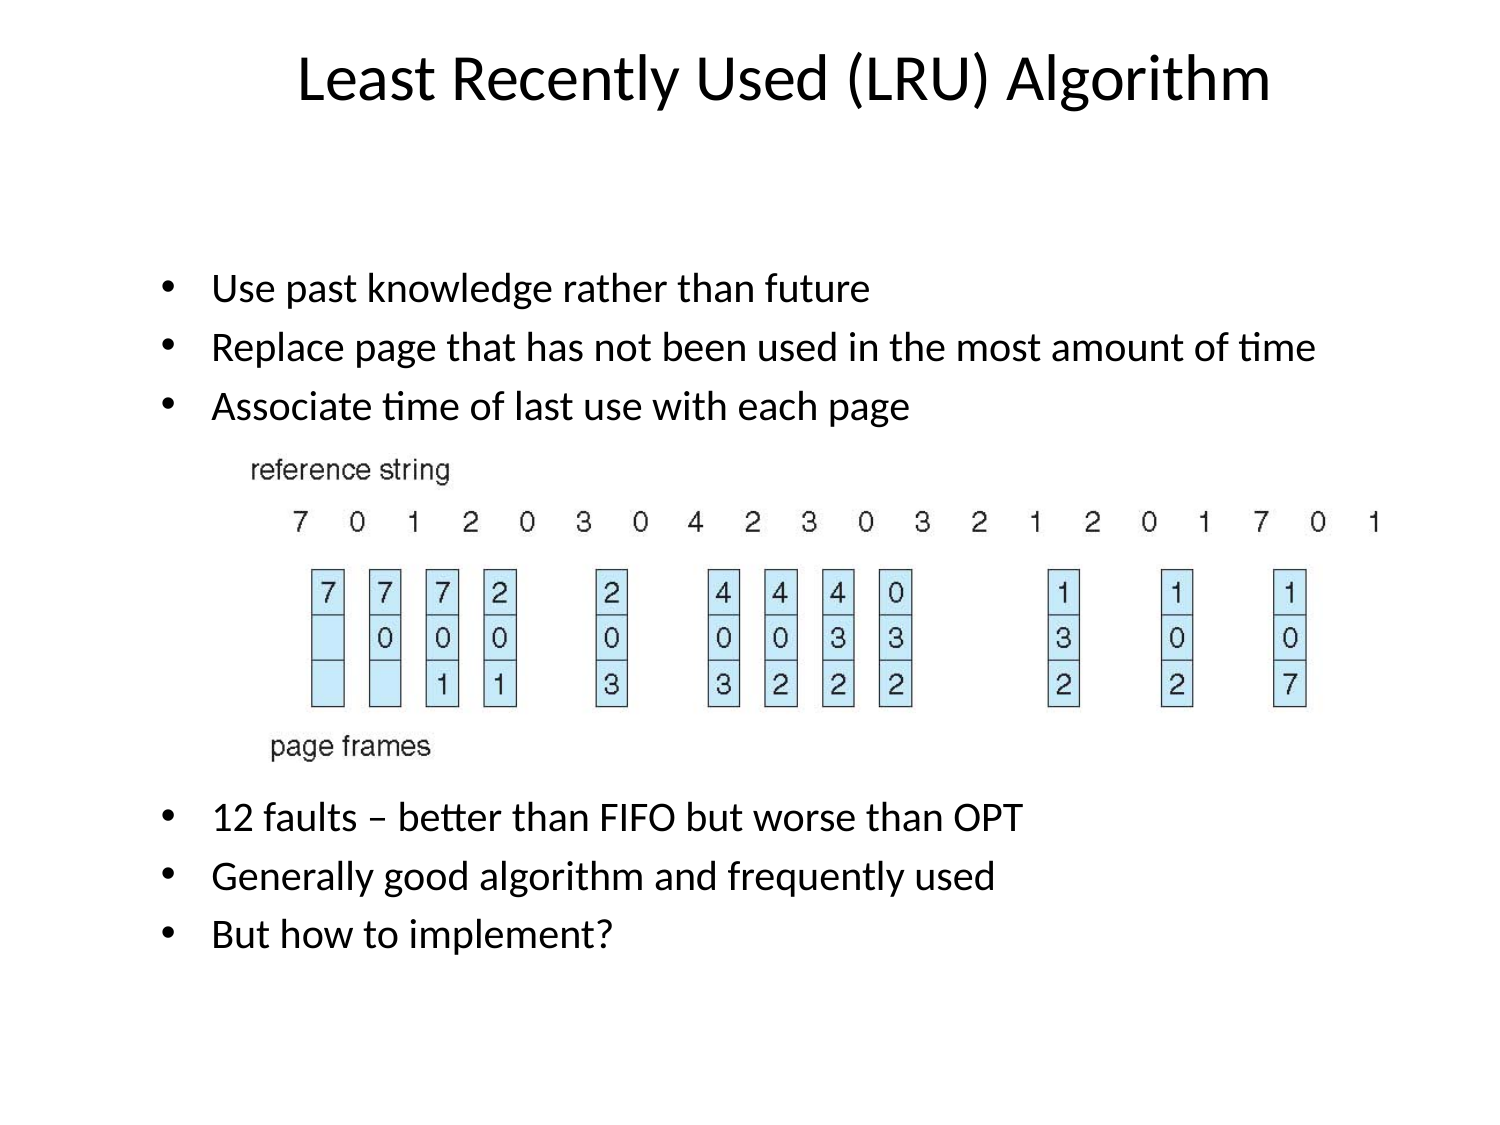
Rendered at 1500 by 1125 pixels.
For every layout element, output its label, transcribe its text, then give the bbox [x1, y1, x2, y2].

picture [250, 453, 1383, 763]
title Least Recently Used (LRU) Algorithm [87, 26, 1484, 122]
list Use past knowledge rather than future Replace page that has not been used in the most amount of time Associate time of last use with each page 12 faults – better than FIFO but worse than OPT Generally good algorithm and frequently used But how to implement? [145, 194, 1369, 988]
